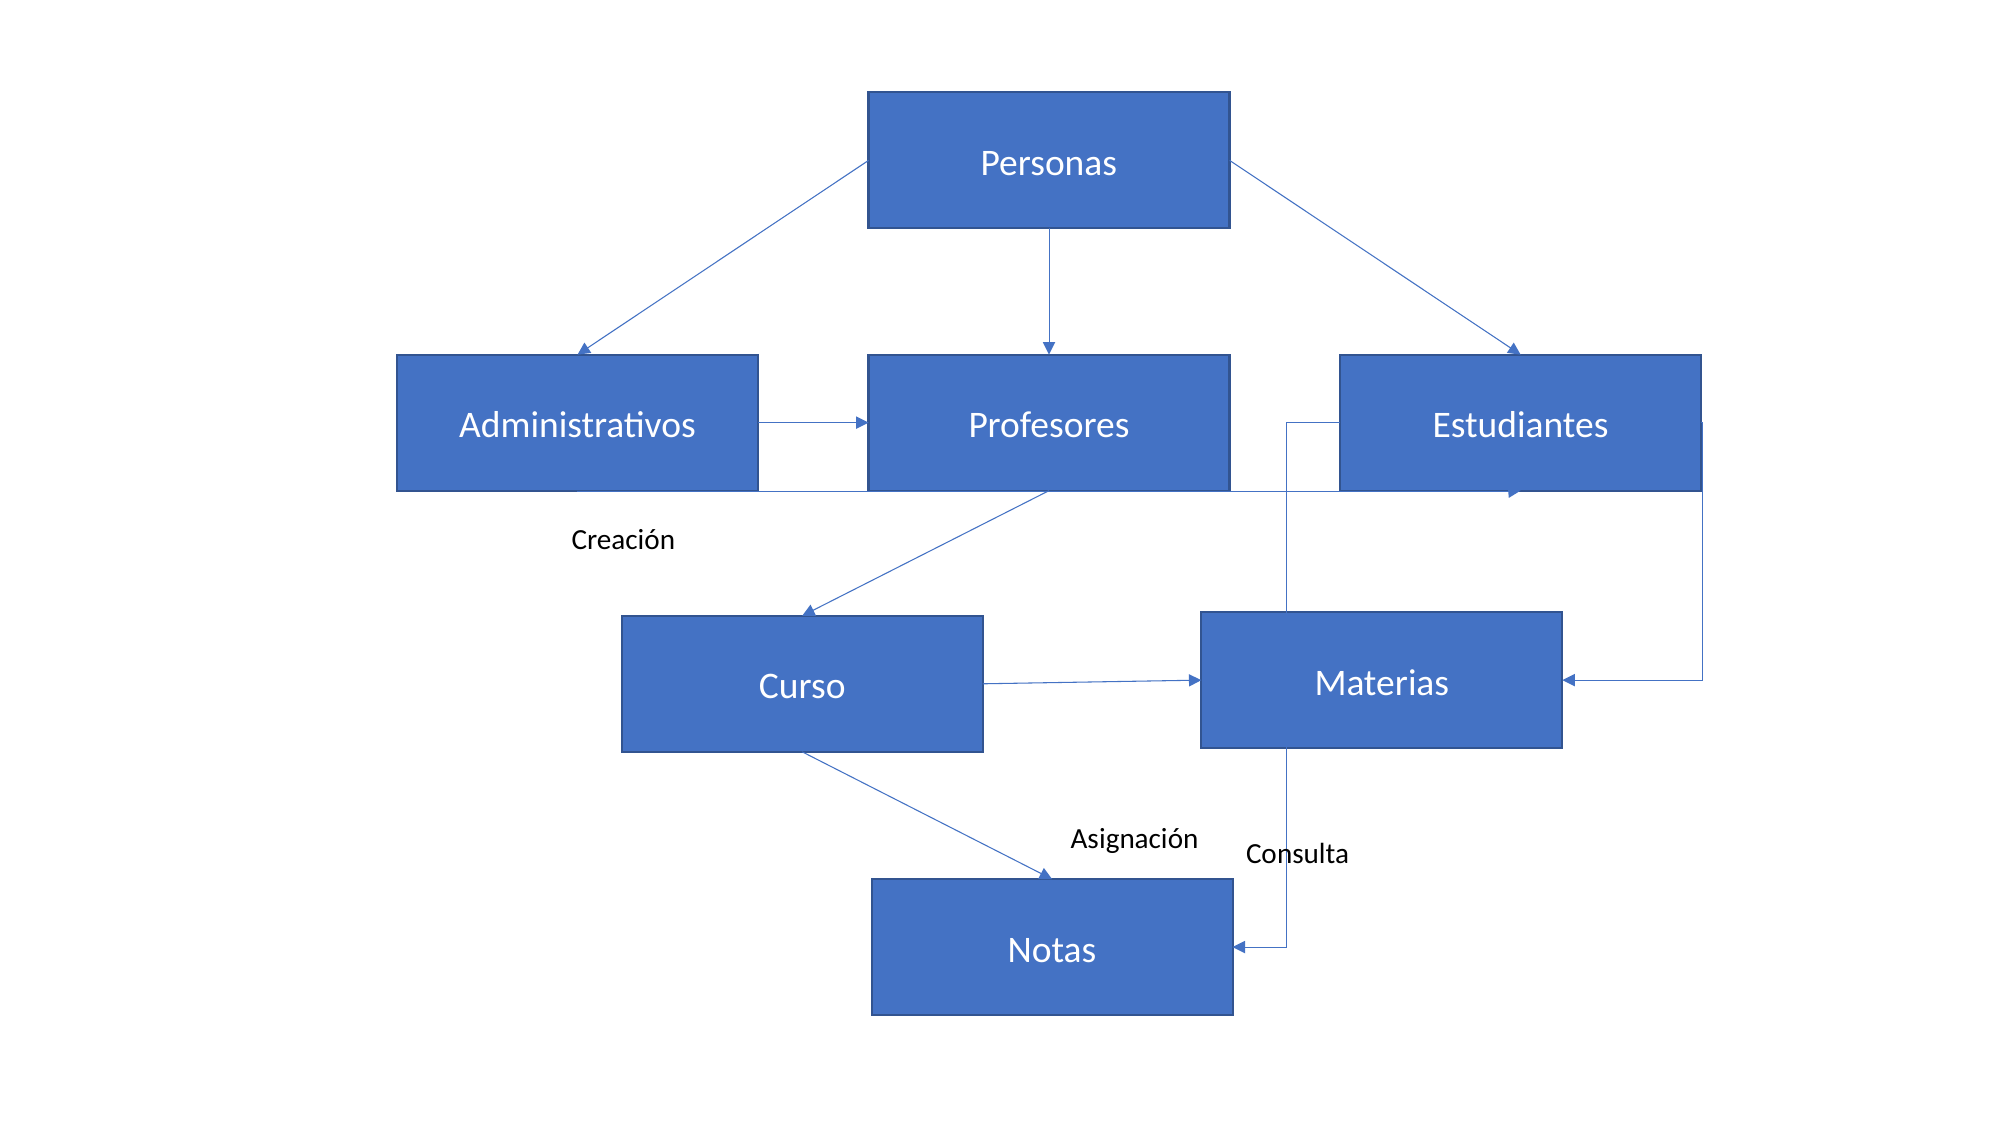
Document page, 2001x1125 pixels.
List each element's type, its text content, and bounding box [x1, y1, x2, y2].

text_box Profesores [1052, 354, 1231, 491]
text_box Creación [556, 512, 709, 563]
text_box Personas [867, 91, 1049, 229]
text_box Estudiantes [1339, 354, 1702, 492]
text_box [802, 751, 1049, 880]
text_box Materias [1200, 611, 1232, 749]
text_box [802, 490, 1049, 616]
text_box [577, 160, 869, 355]
text_box Administrativos [396, 354, 759, 492]
text_box Curso [621, 615, 984, 753]
text_box Consulta [1341, 827, 1373, 878]
text_box Notas [871, 878, 1234, 1016]
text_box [1229, 160, 1521, 355]
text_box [1232, 422, 1341, 947]
text_box Profesores [867, 354, 1049, 490]
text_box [1052, 680, 1202, 684]
text_box Personas [1052, 91, 1231, 229]
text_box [1562, 422, 1702, 681]
text_box Asignación [1055, 812, 1220, 863]
text_box Materias [1341, 611, 1563, 749]
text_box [982, 680, 1049, 684]
